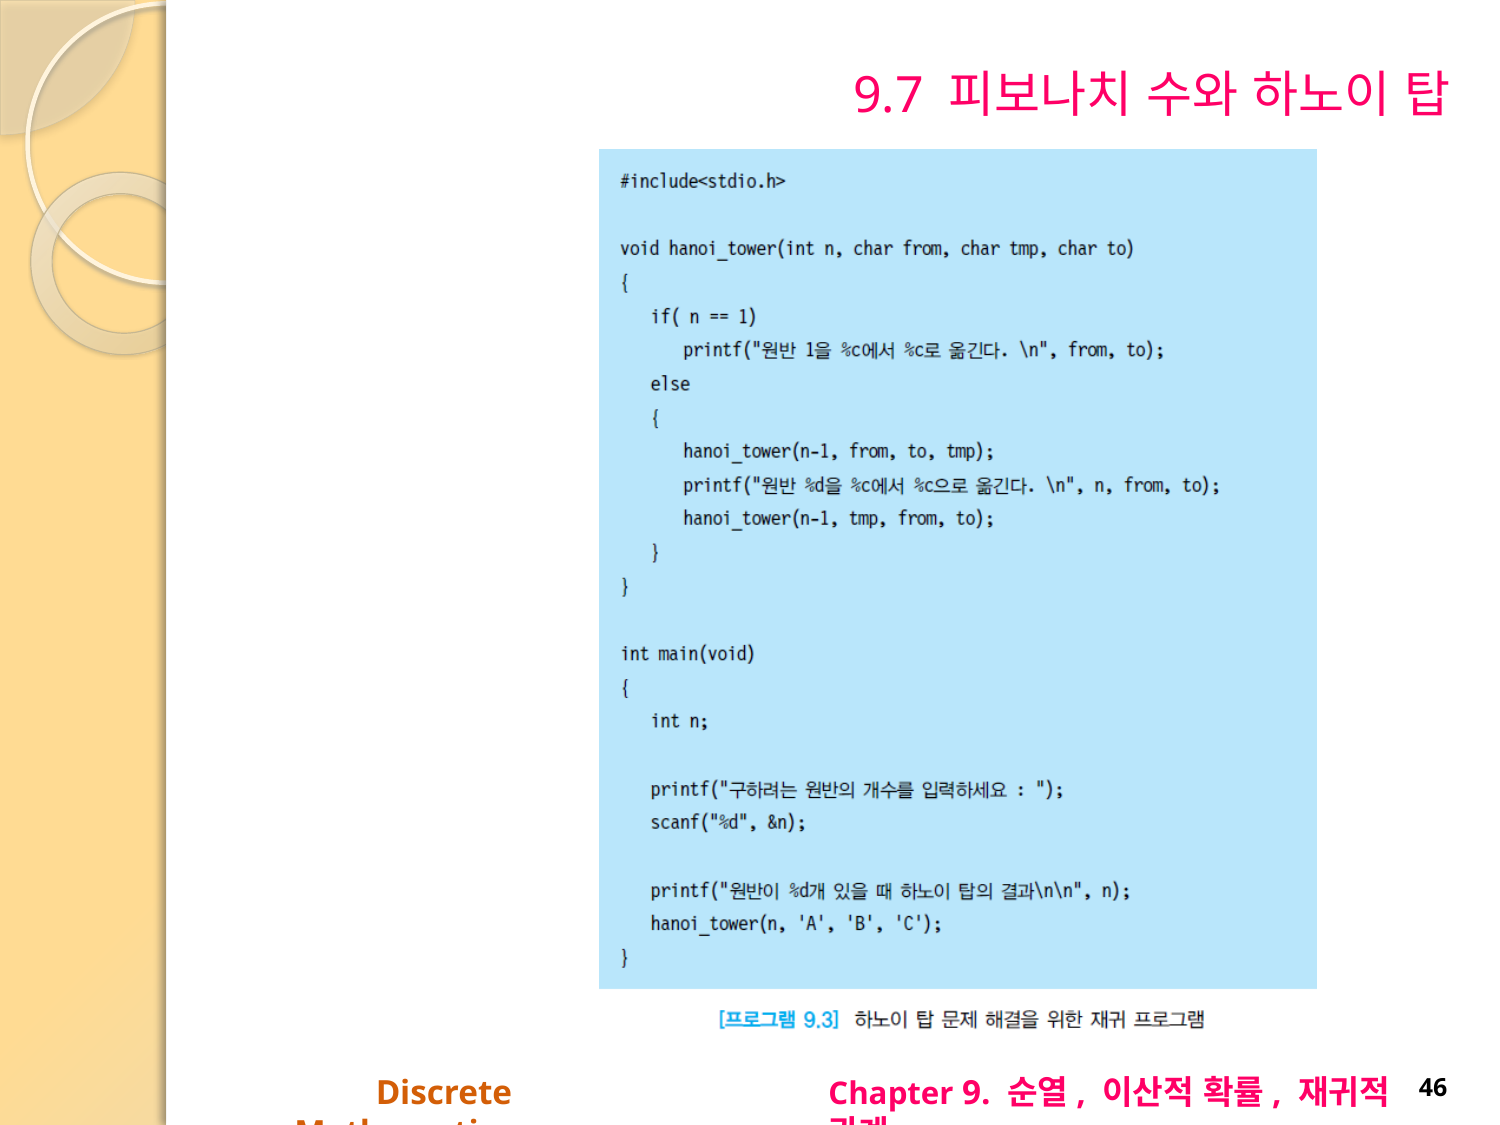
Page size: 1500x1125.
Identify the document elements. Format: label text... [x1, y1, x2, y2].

title 9.7 피보나치 수와 하노이 탑 [235, 45, 1466, 141]
slide_number 46 [1382, 1071, 1484, 1114]
text_box Discrete Mathematics [172, 1063, 528, 1125]
text_box Chapter 9. 순열, 이산적 확률, 재귀적 관계 [813, 1063, 1436, 1125]
picture [599, 148, 1318, 1036]
